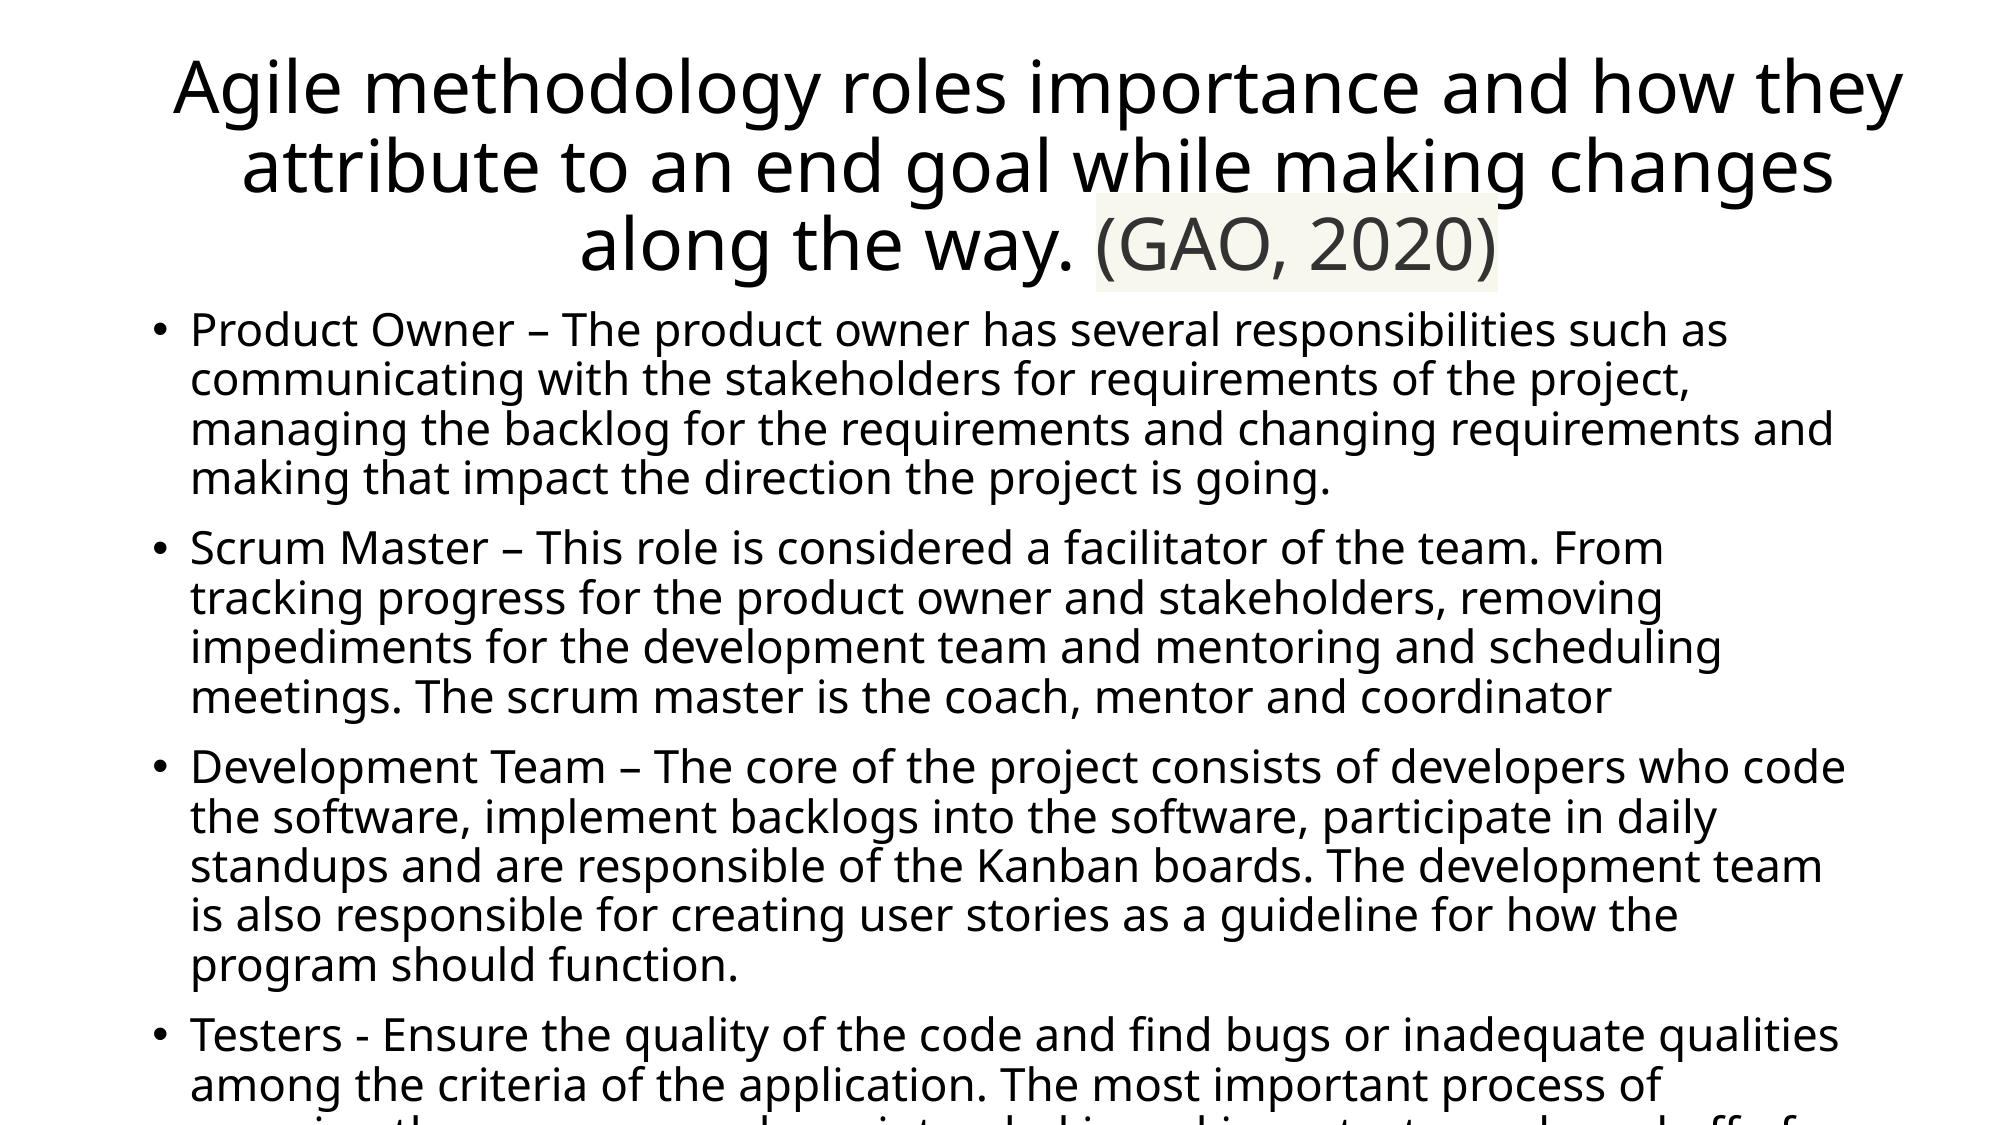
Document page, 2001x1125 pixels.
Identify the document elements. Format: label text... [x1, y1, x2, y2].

list Product Owner – The product owner has several responsibilities such as communicating with the stakeholders for requirements of the project, managing the backlog for the requirements and changing requirements and making that impact the direction the project is going. Scrum Master – This role is considered a facilitator of the team. From tracking progress for the product owner and stakeholders, removing impediments for the development team and mentoring and scheduling meetings. The scrum master is the coach, mentor and coordinator Development Team – The core of the project consists of developers who code the software, implement backlogs into the software, participate in daily standups and are responsible of the Kanban boards. The development team is also responsible for creating user stories as a guideline for how the program should function. Testers - Ensure the quality of the code and find bugs or inadequate qualities among the criteria of the application. The most important process of ensuring the program works as intended is making a test case based off of user stories. [137, 299, 1863, 1014]
title Agile methodology roles importance and how they attribute to an end goal while making changes along the way. (GAO, 2020) [137, 59, 1941, 278]
